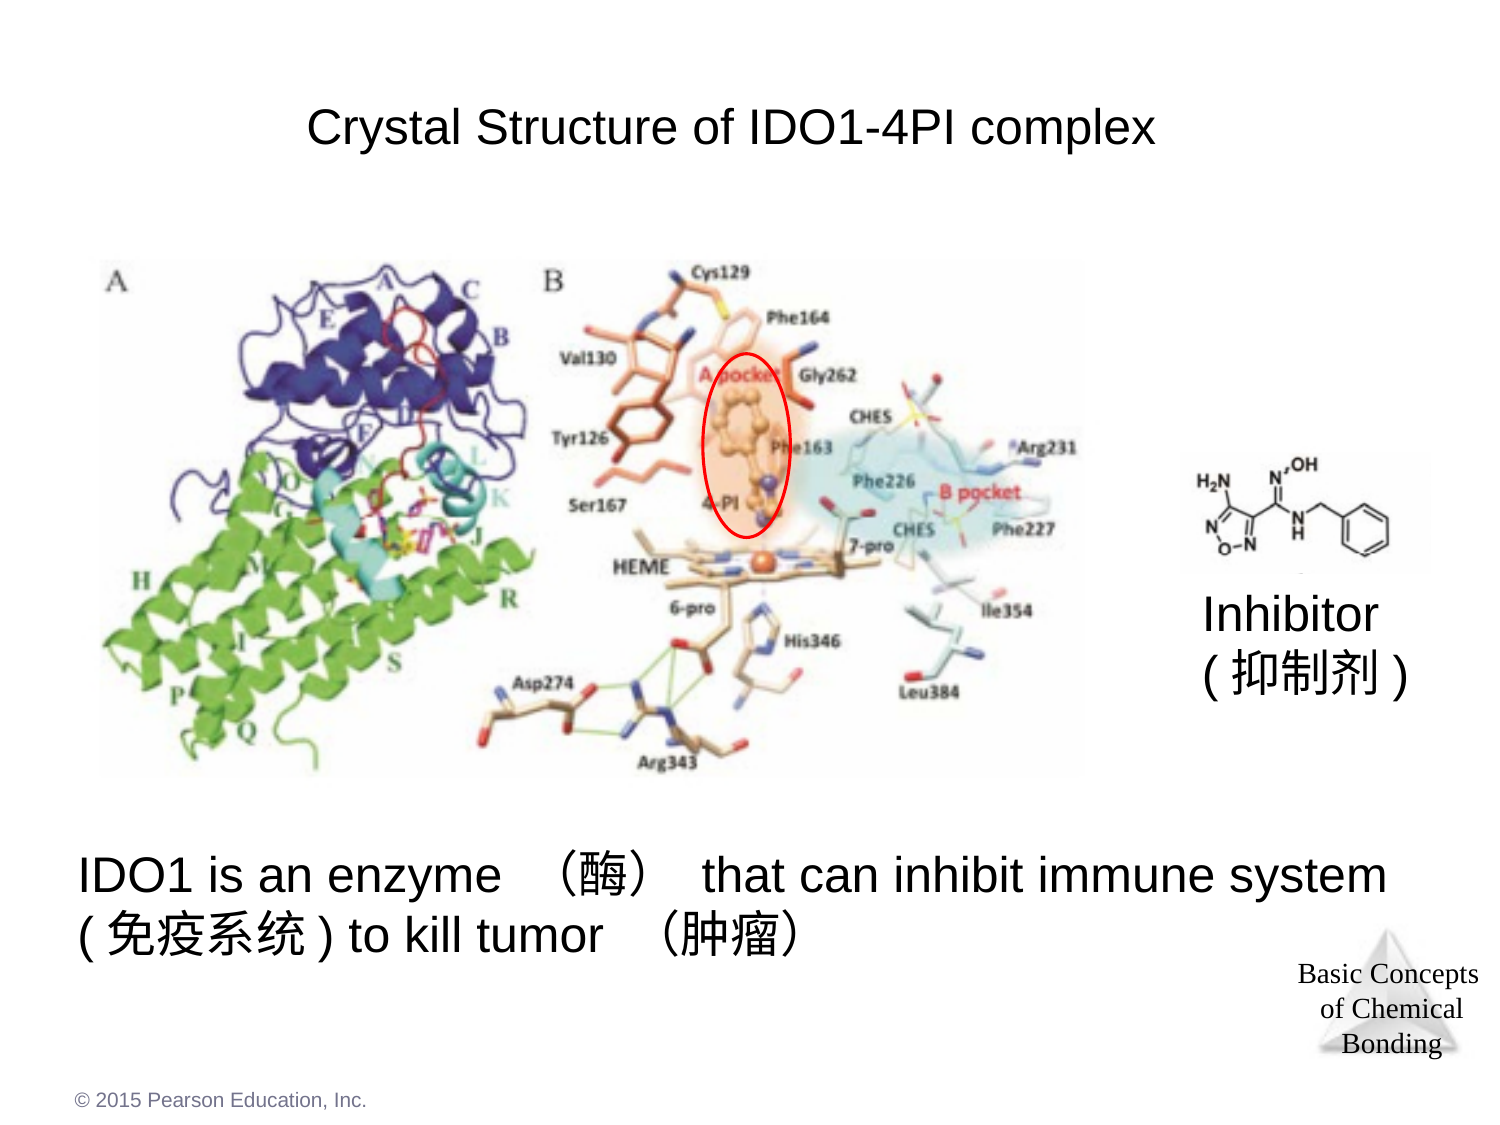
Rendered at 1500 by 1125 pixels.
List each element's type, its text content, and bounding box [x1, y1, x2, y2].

picture [1449, 971, 1455, 982]
picture [1275, 875, 1500, 1100]
text_box Crystal Structure of IDO1-4PI complex [291, 87, 1173, 163]
text_box IDO1 is an enzyme （酶） that can inhibit immune system (免疫系统) to kill tumor （肿瘤） [62, 834, 1450, 970]
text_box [1180, 433, 1431, 711]
picture [1393, 970, 1400, 982]
picture [62, 214, 1149, 788]
picture [1303, 974, 1312, 982]
